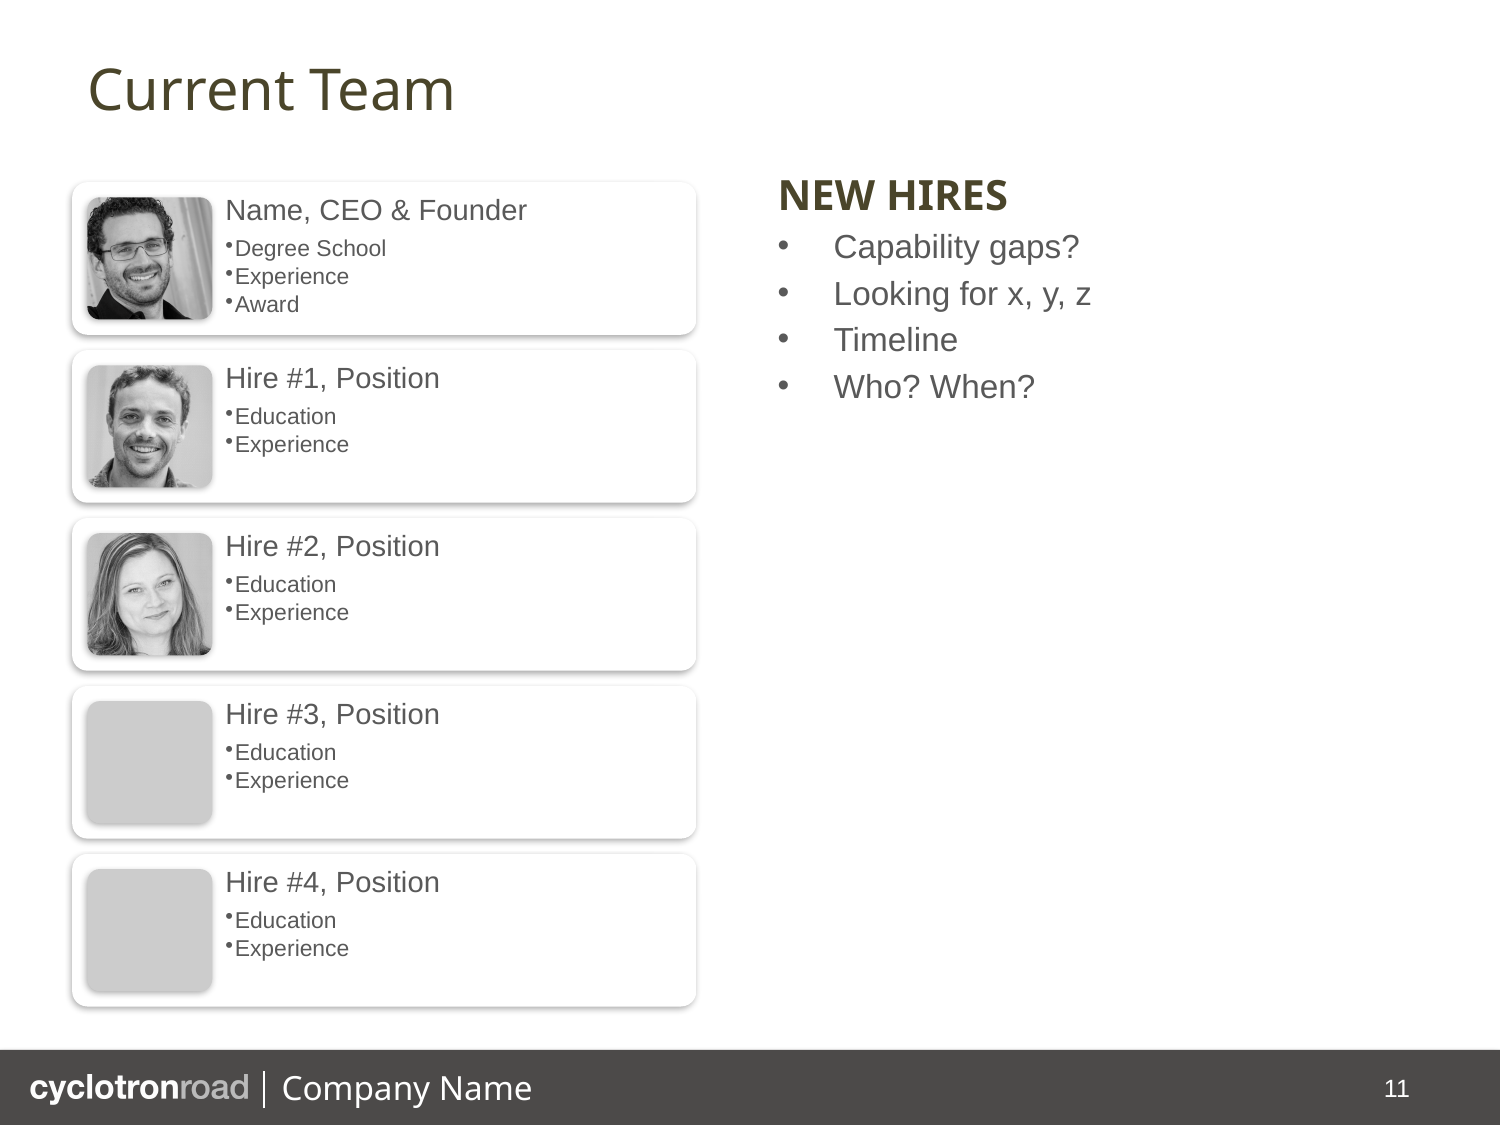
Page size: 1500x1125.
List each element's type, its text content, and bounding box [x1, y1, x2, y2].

list NEW HIRES Capability gaps? Looking for x, y, z Timeline Who? When? [762, 161, 1425, 1005]
picture [29, 1069, 250, 1115]
title Current Team [72, 45, 1423, 130]
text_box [71, 181, 697, 1008]
slide_number 11 [1074, 1057, 1425, 1118]
